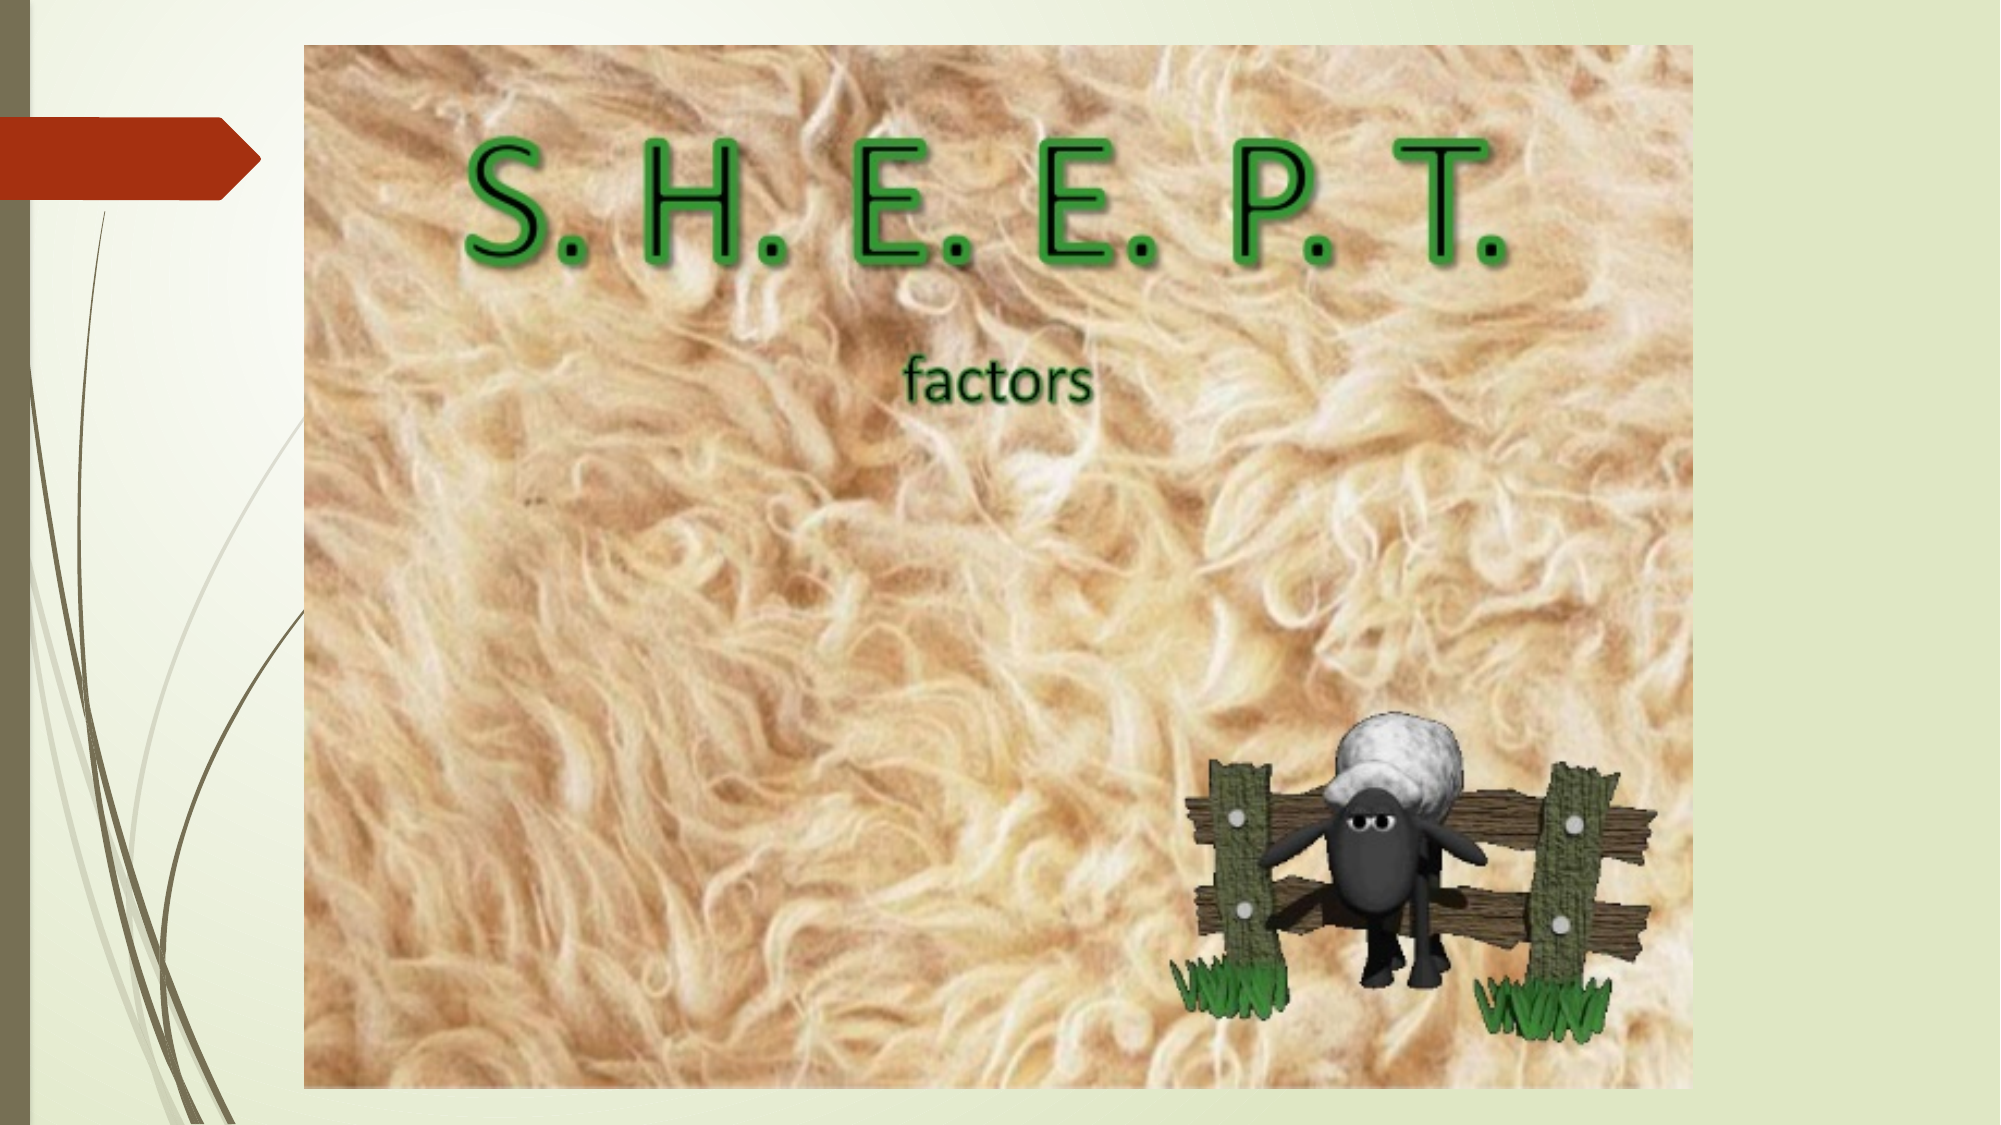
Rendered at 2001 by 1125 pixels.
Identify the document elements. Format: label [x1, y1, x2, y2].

picture [304, 45, 1694, 1089]
